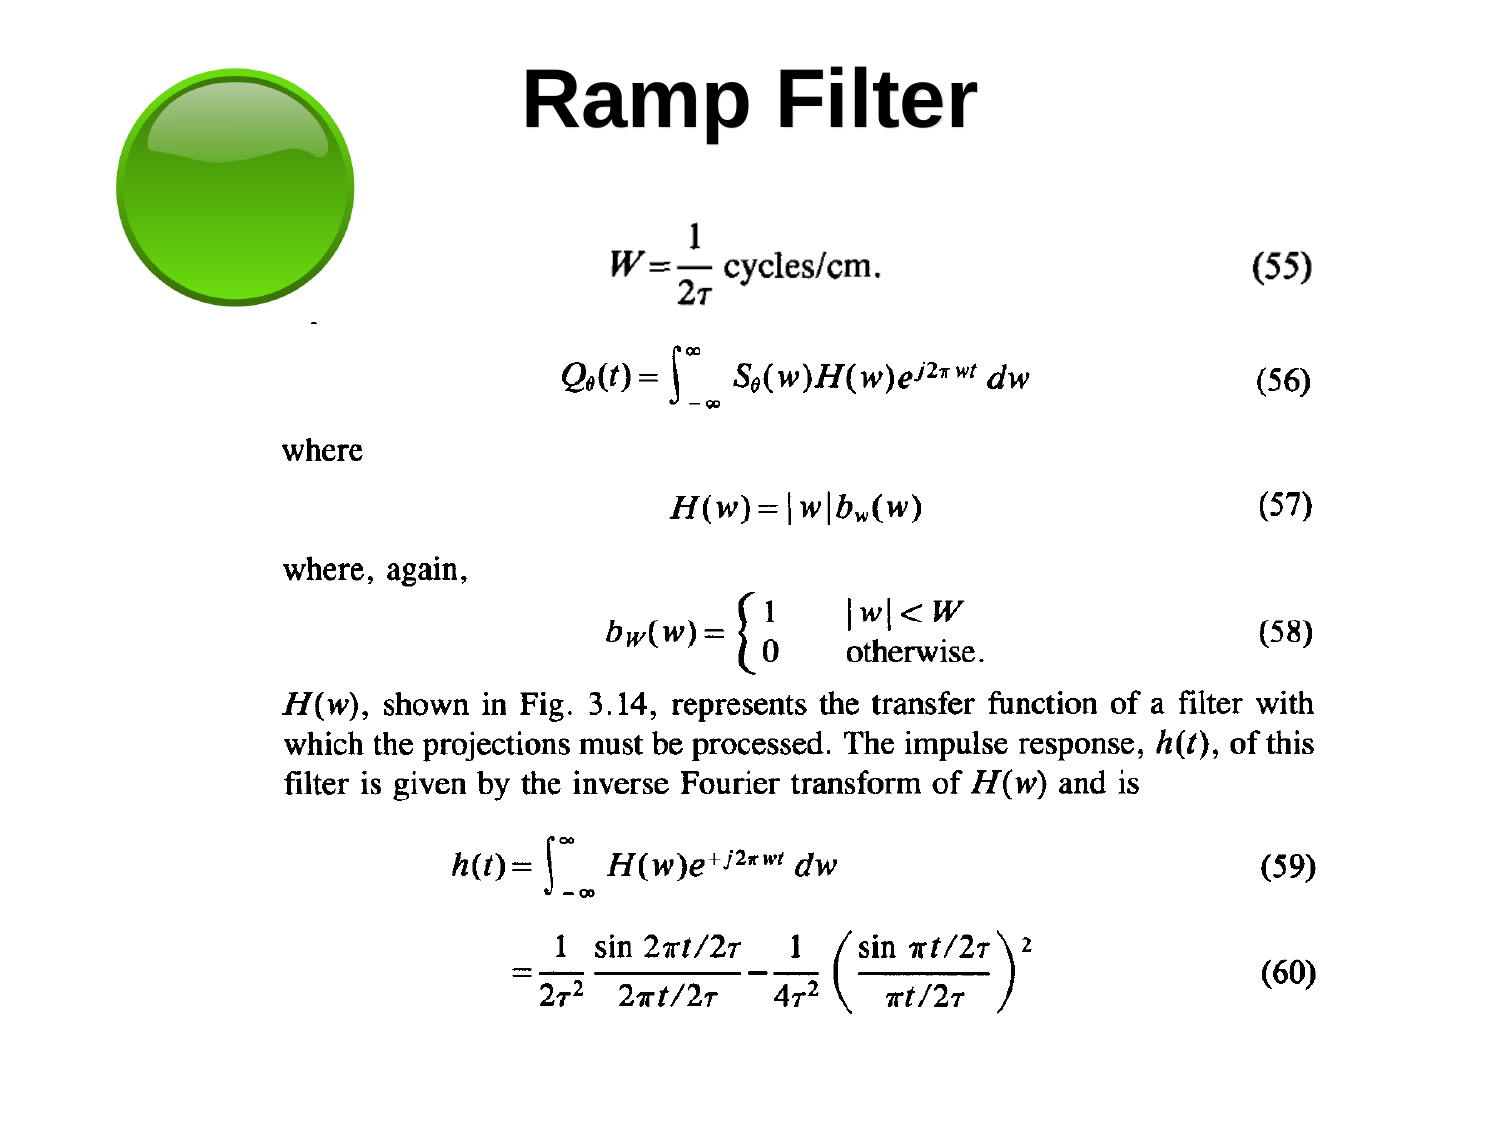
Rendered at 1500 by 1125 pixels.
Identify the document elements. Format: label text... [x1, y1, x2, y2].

title Ramp Filter [24, 24, 1476, 163]
picture [255, 211, 1339, 1039]
picture [112, 64, 358, 310]
